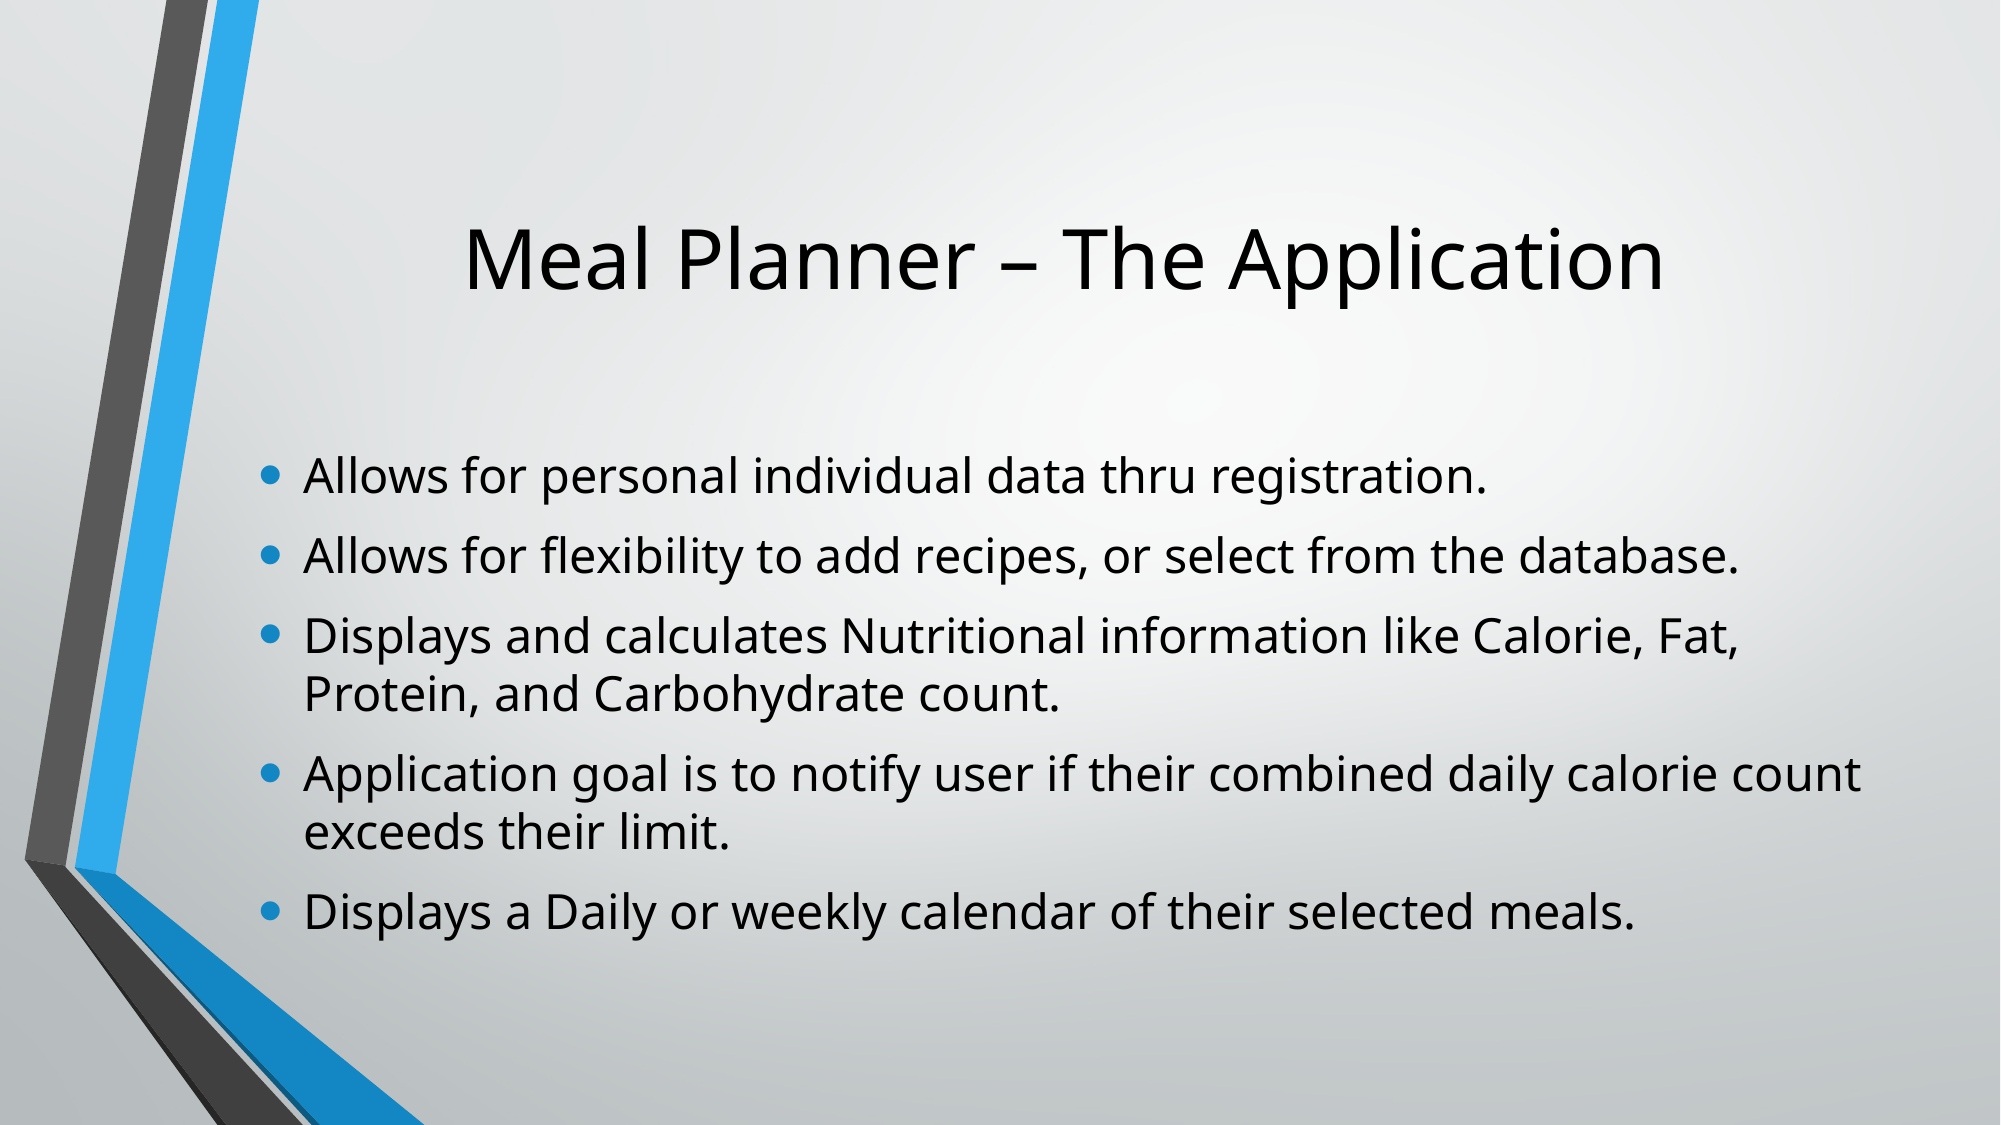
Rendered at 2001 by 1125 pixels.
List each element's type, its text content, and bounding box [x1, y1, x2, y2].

list Allows for personal individual data thru registration. Allows for flexibility to add recipes, or select from the database. Displays and calculates Nutritional information like Calorie, Fat, Protein, and Carbohydrate count. Application goal is to notify user if their combined daily calorie count exceeds their limit. Displays a Daily or weekly calendar of their selected meals. [243, 437, 1887, 950]
title Meal Planner – The Application [243, 112, 1887, 400]
